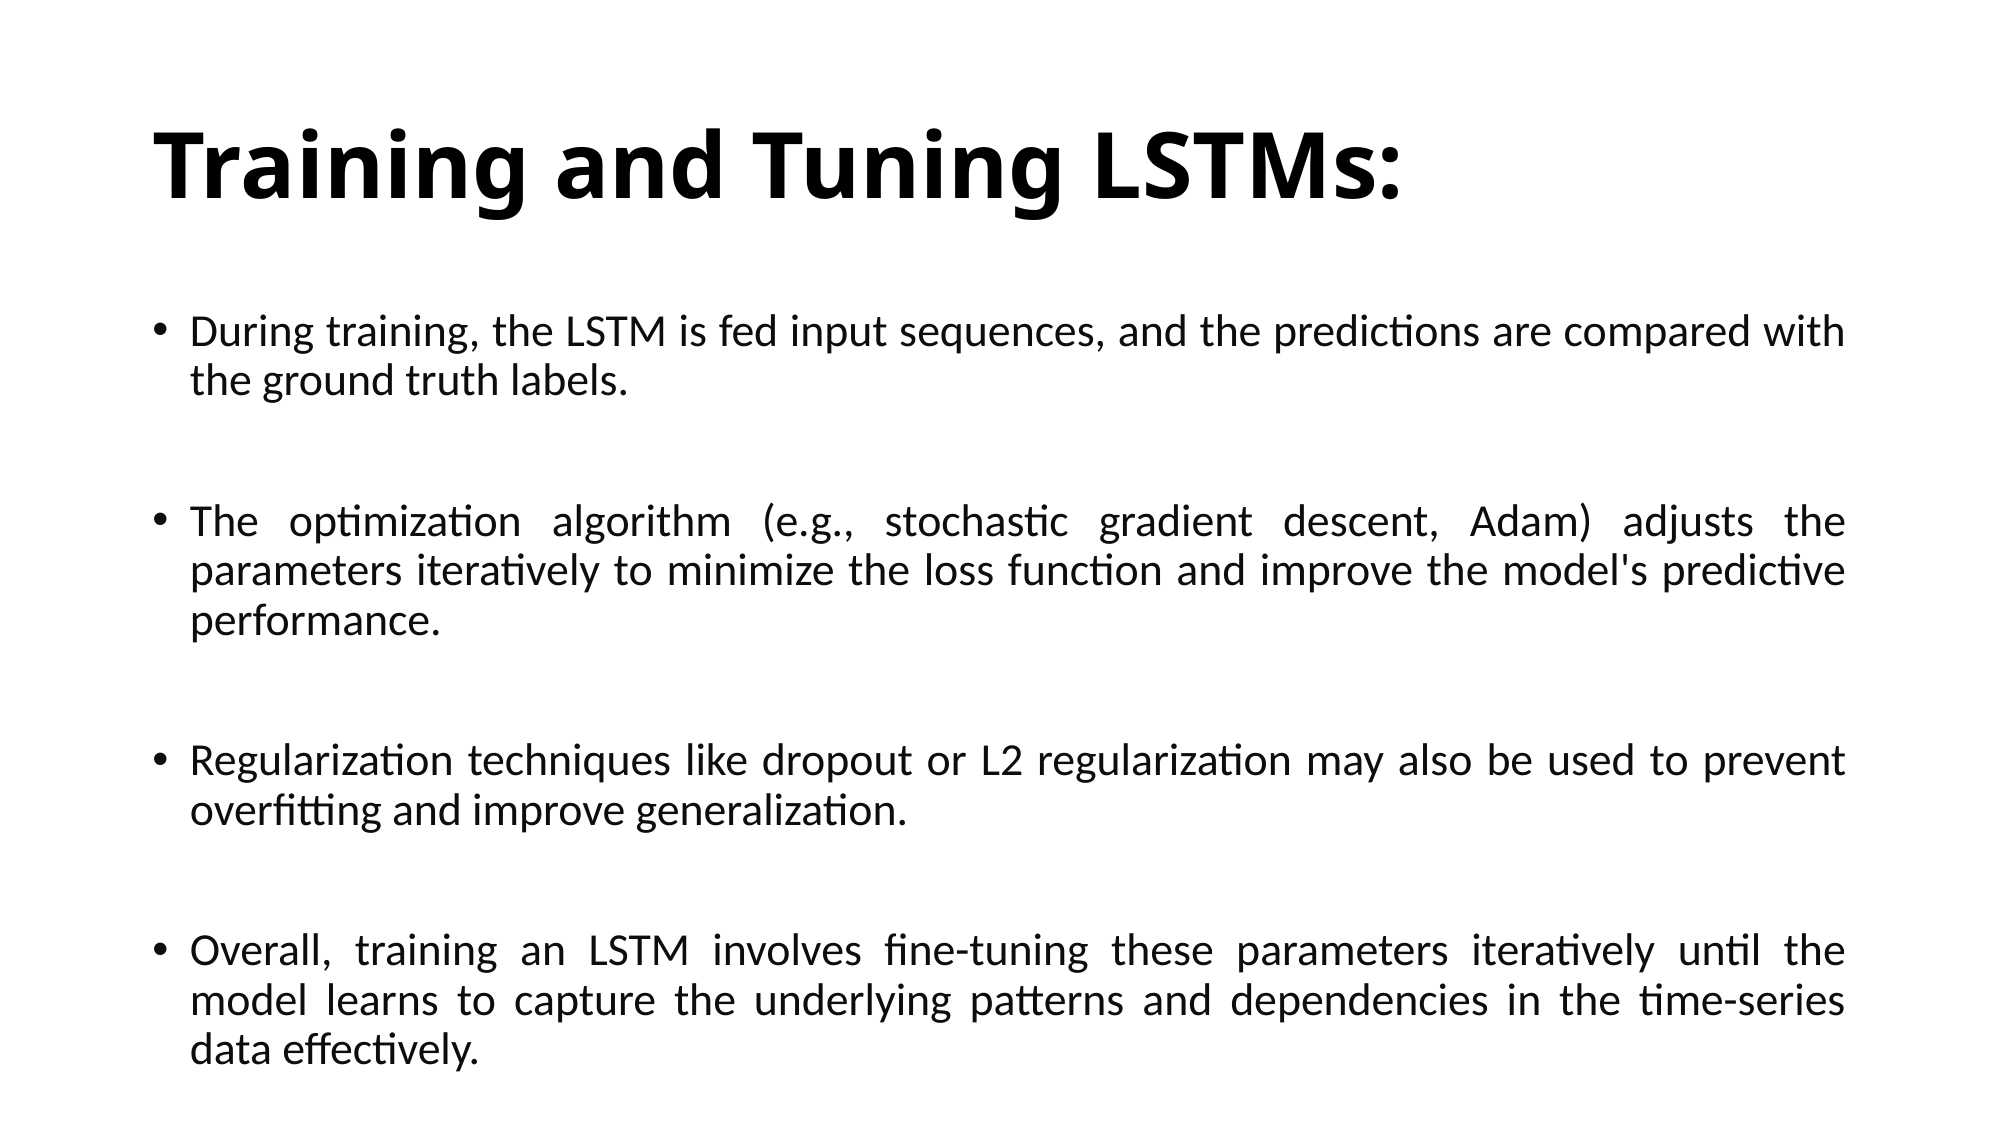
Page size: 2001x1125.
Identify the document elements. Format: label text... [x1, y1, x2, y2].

title Training and Tuning LSTMs: [137, 59, 1863, 278]
list During training, the LSTM is fed input sequences, and the predictions are compared with the ground truth labels. The optimization algorithm (e.g., stochastic gradient descent, Adam) adjusts the parameters iteratively to minimize the loss function and improve the model's predictive performance. Regularization techniques like dropout or L2 regularization may also be used to prevent overfitting and improve generalization. Overall, training an LSTM involves fine-tuning these parameters iteratively until the model learns to capture the underlying patterns and dependencies in the time-series data effectively. [137, 299, 1863, 1014]
